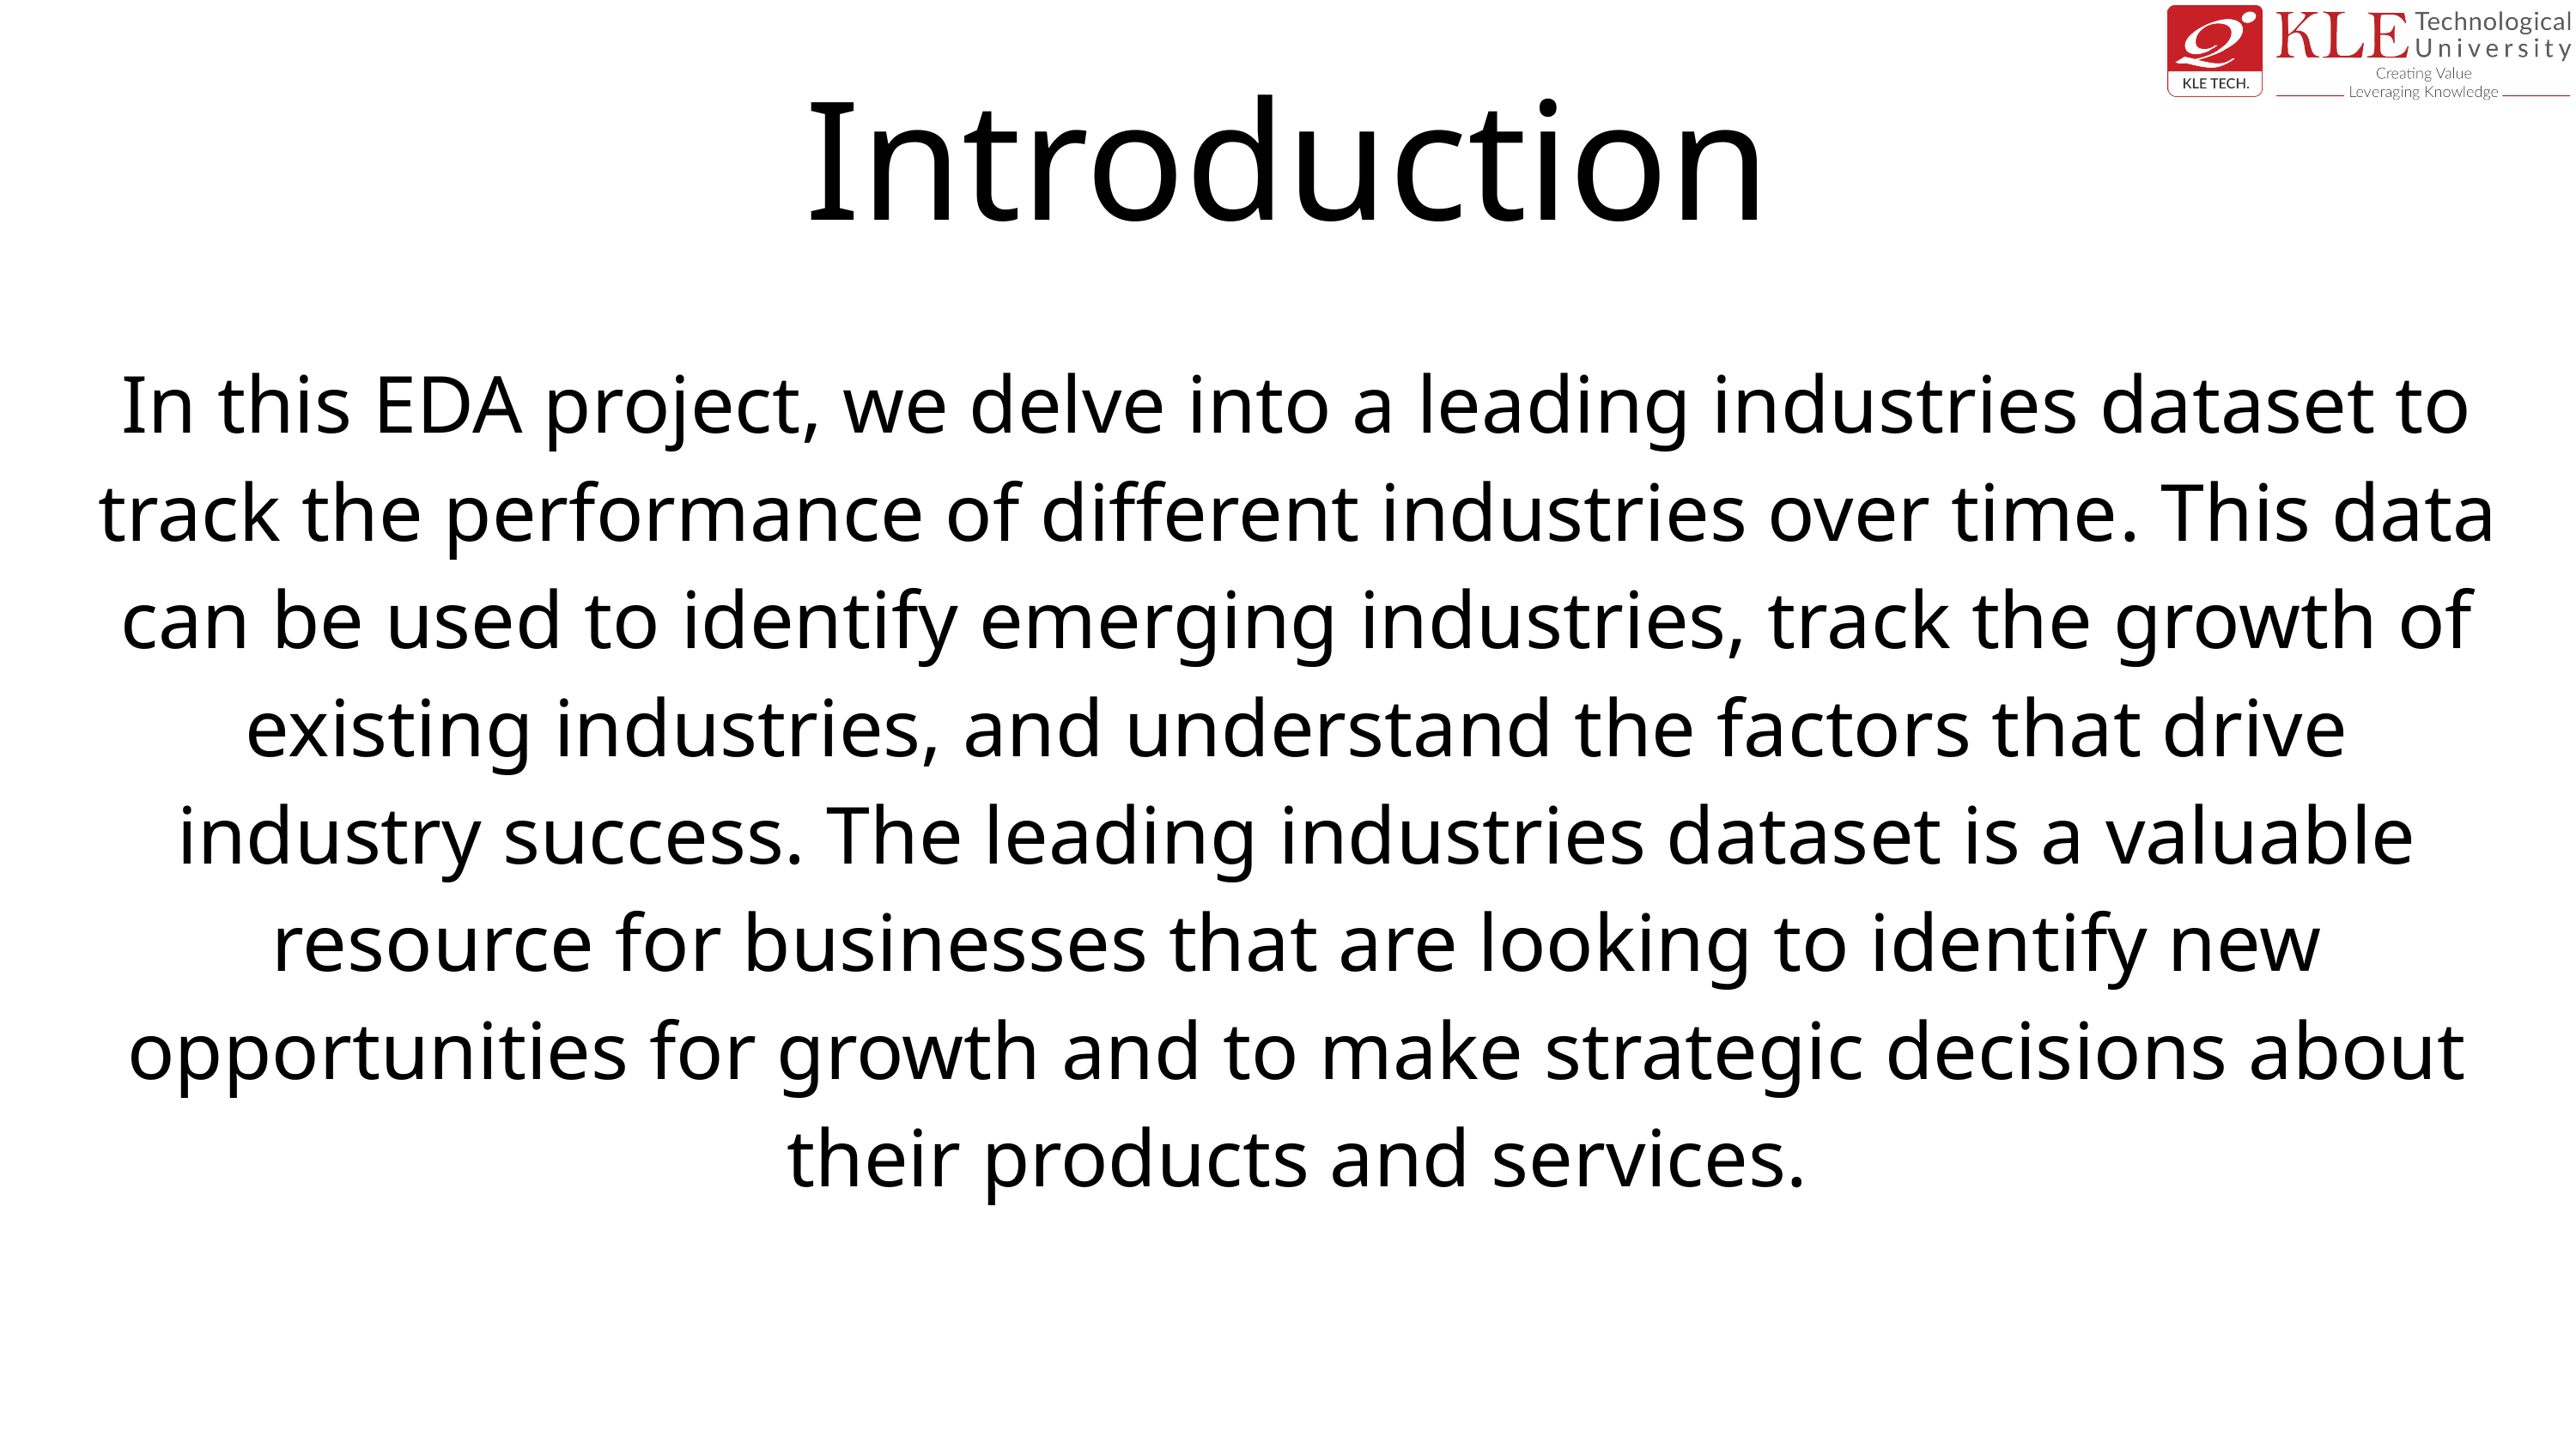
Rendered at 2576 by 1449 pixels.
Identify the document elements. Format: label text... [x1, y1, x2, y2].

picture [2167, 0, 2576, 101]
text_box Introduction [721, 22, 1854, 233]
text_box In this EDA project, we delve into a leading industries dataset to track the performance of different industries over time. This data can be used to identify emerging industries, track the growth of existing industries, and understand the factors that drive industry success. The leading industries dataset is a valuable resource for businesses that are looking to identify new opportunities for growth and to make strategic decisions about their products and services. [82, 233, 2513, 1203]
